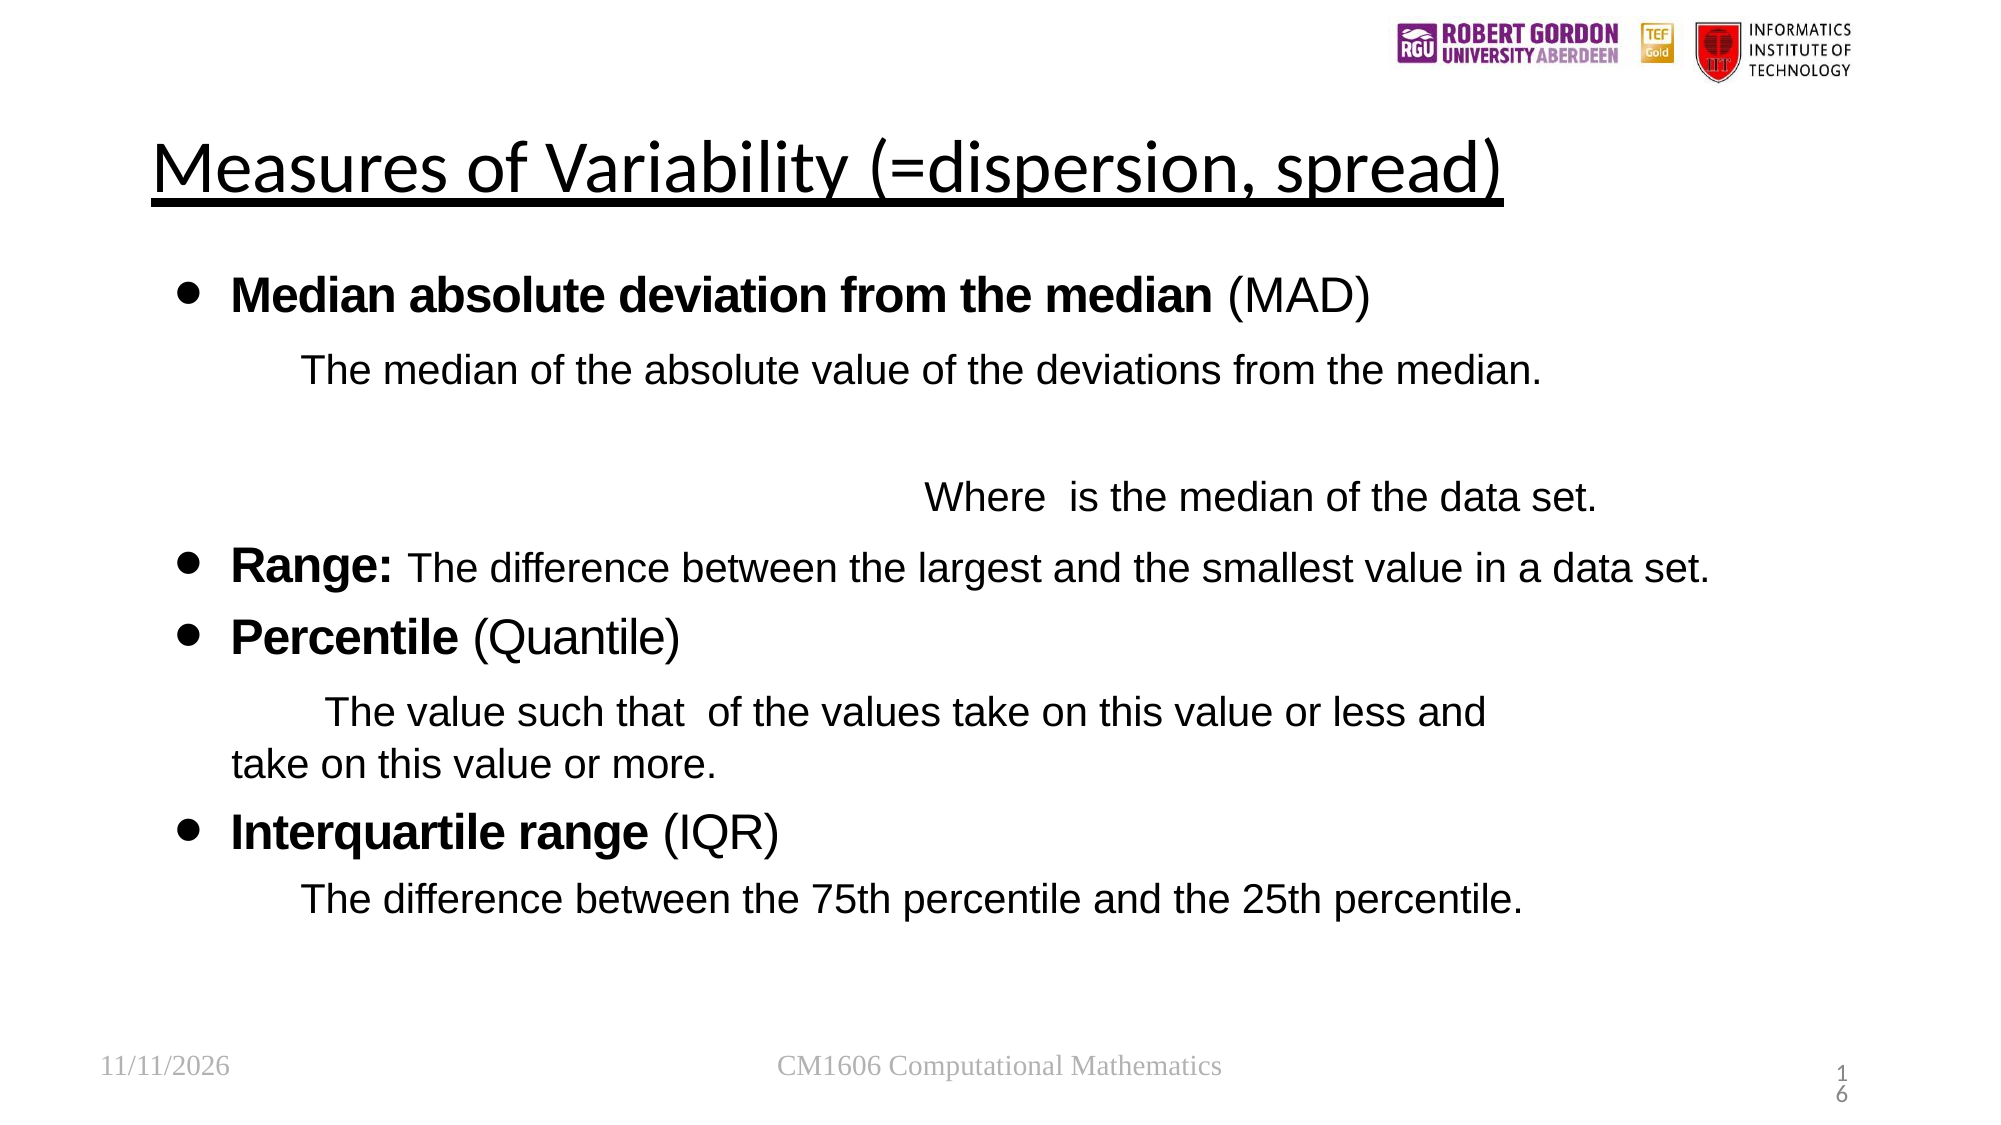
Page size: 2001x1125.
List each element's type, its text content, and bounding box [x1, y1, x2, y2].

title Measures of Variability (=dispersion, spread) [149, 104, 1866, 306]
picture [1388, 16, 1684, 70]
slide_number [99, 1046, 560, 1103]
picture [1693, 16, 1853, 86]
footer CM1606 Computational Mathematics [680, 1046, 1320, 1103]
slide_number 16 [1816, 1060, 1857, 1091]
